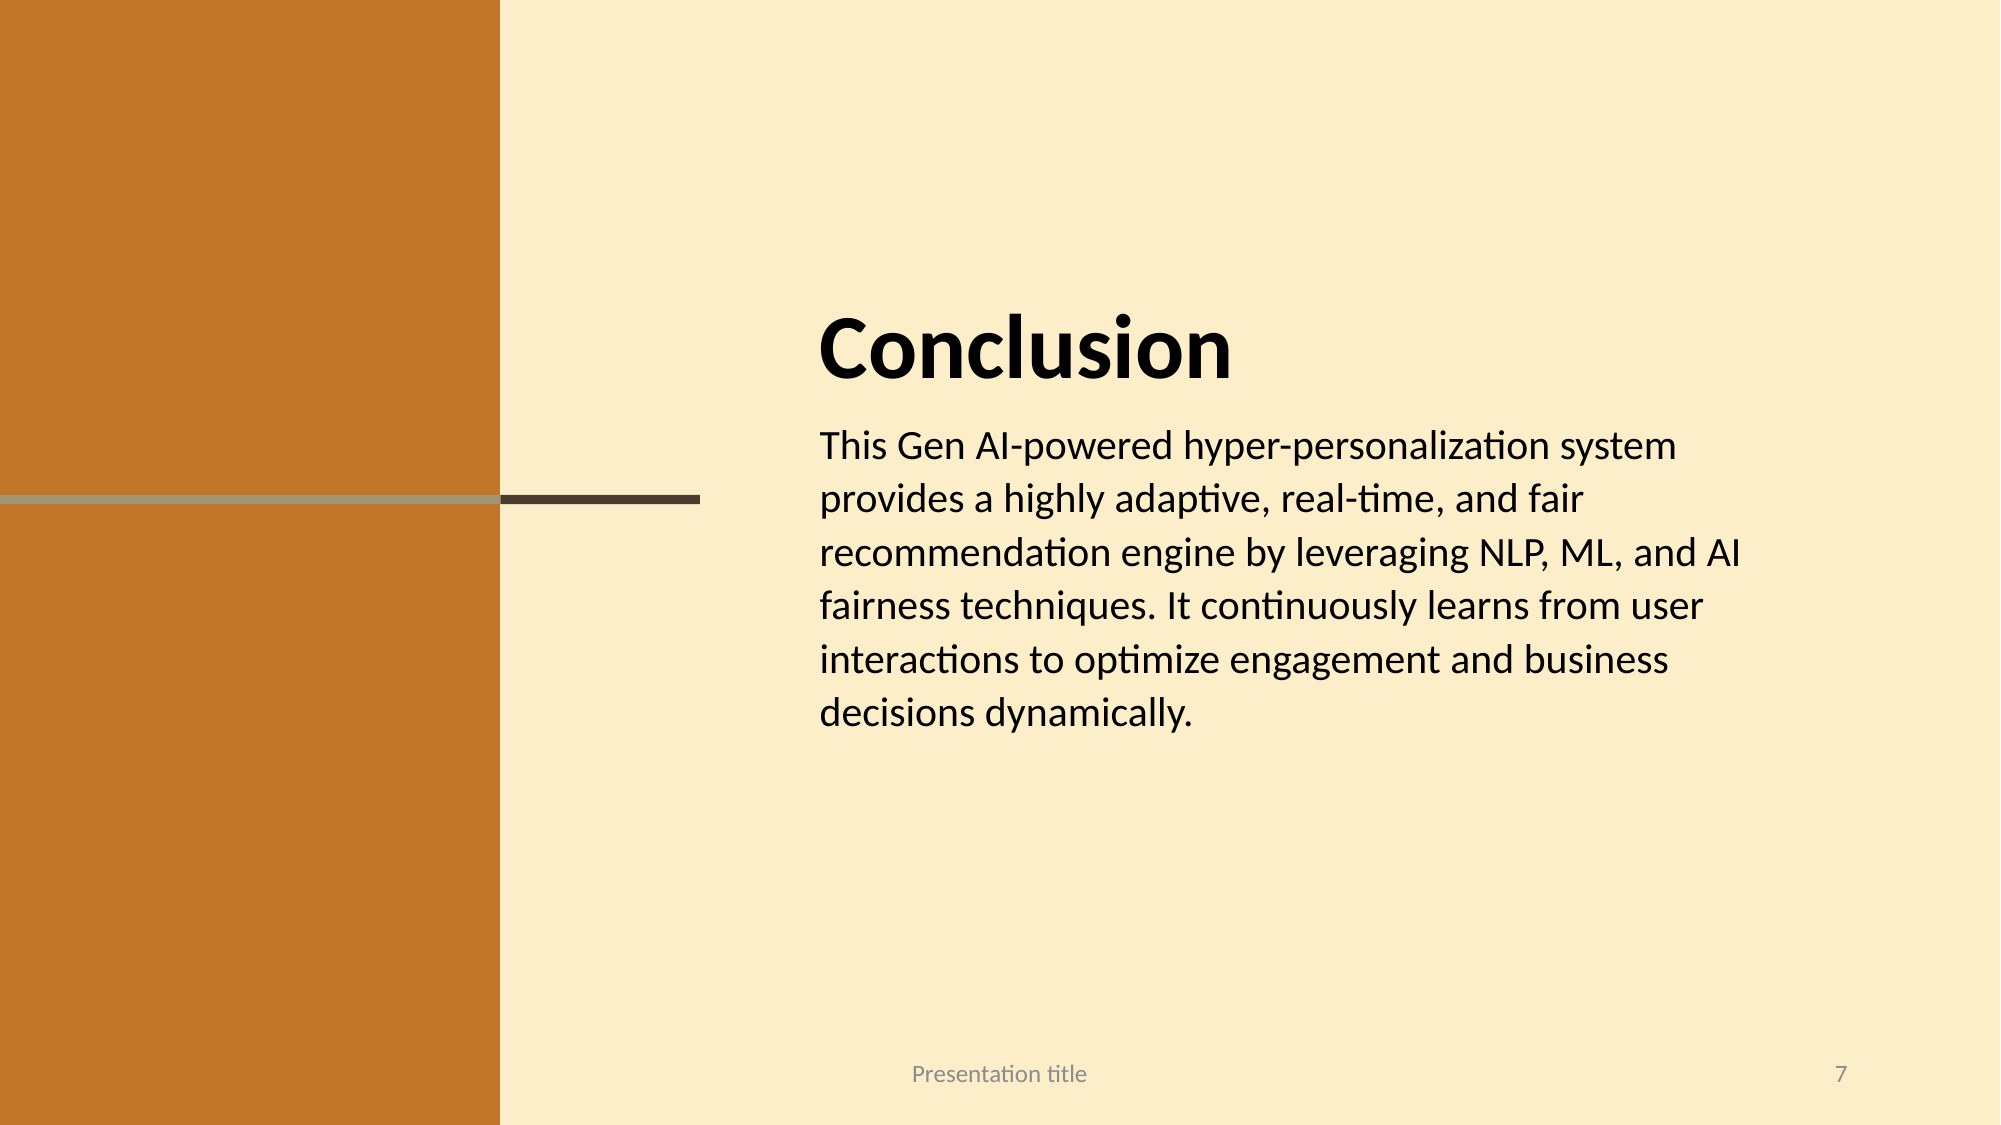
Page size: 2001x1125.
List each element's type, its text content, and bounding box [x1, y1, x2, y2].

text_box Conclusion This Gen AI-powered hyper-personalization system provides a highly adaptive, real-time, and fair recommendation engine by leveraging NLP, ML, and AI fairness techniques. It continuously learns from user interactions to optimize engagement and business decisions dynamically. [804, 272, 1806, 743]
footer Presentation title [662, 1042, 1338, 1103]
slide_number 7 [1412, 1042, 1863, 1103]
